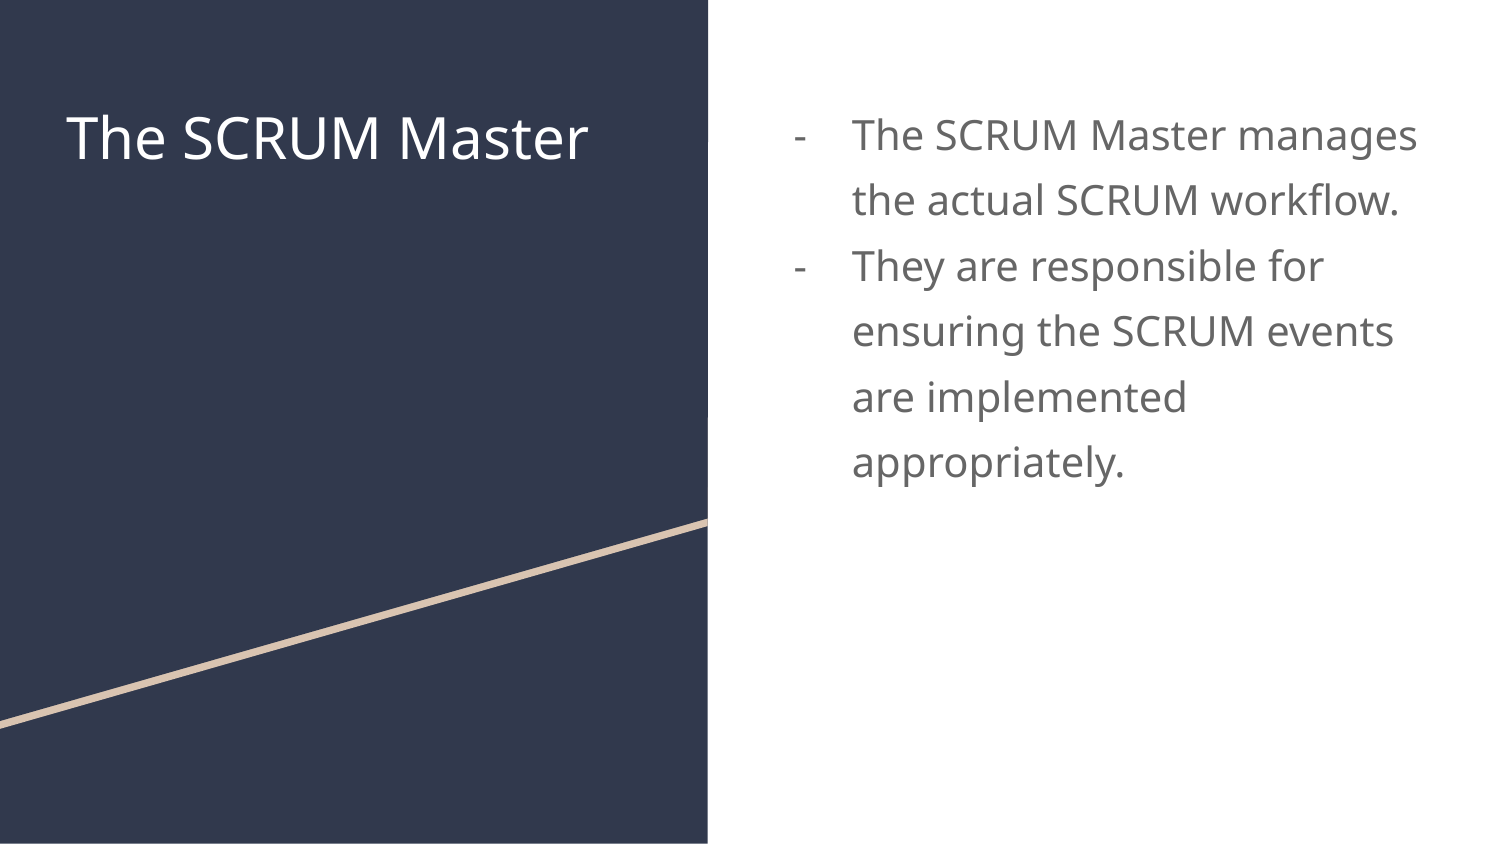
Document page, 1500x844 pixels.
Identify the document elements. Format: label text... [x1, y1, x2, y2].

title The SCRUM Master [51, 82, 660, 494]
list The SCRUM Master manages the actual SCRUM workflow. They are responsible for ensuring the SCRUM events are implemented appropriately. [761, 82, 1446, 755]
